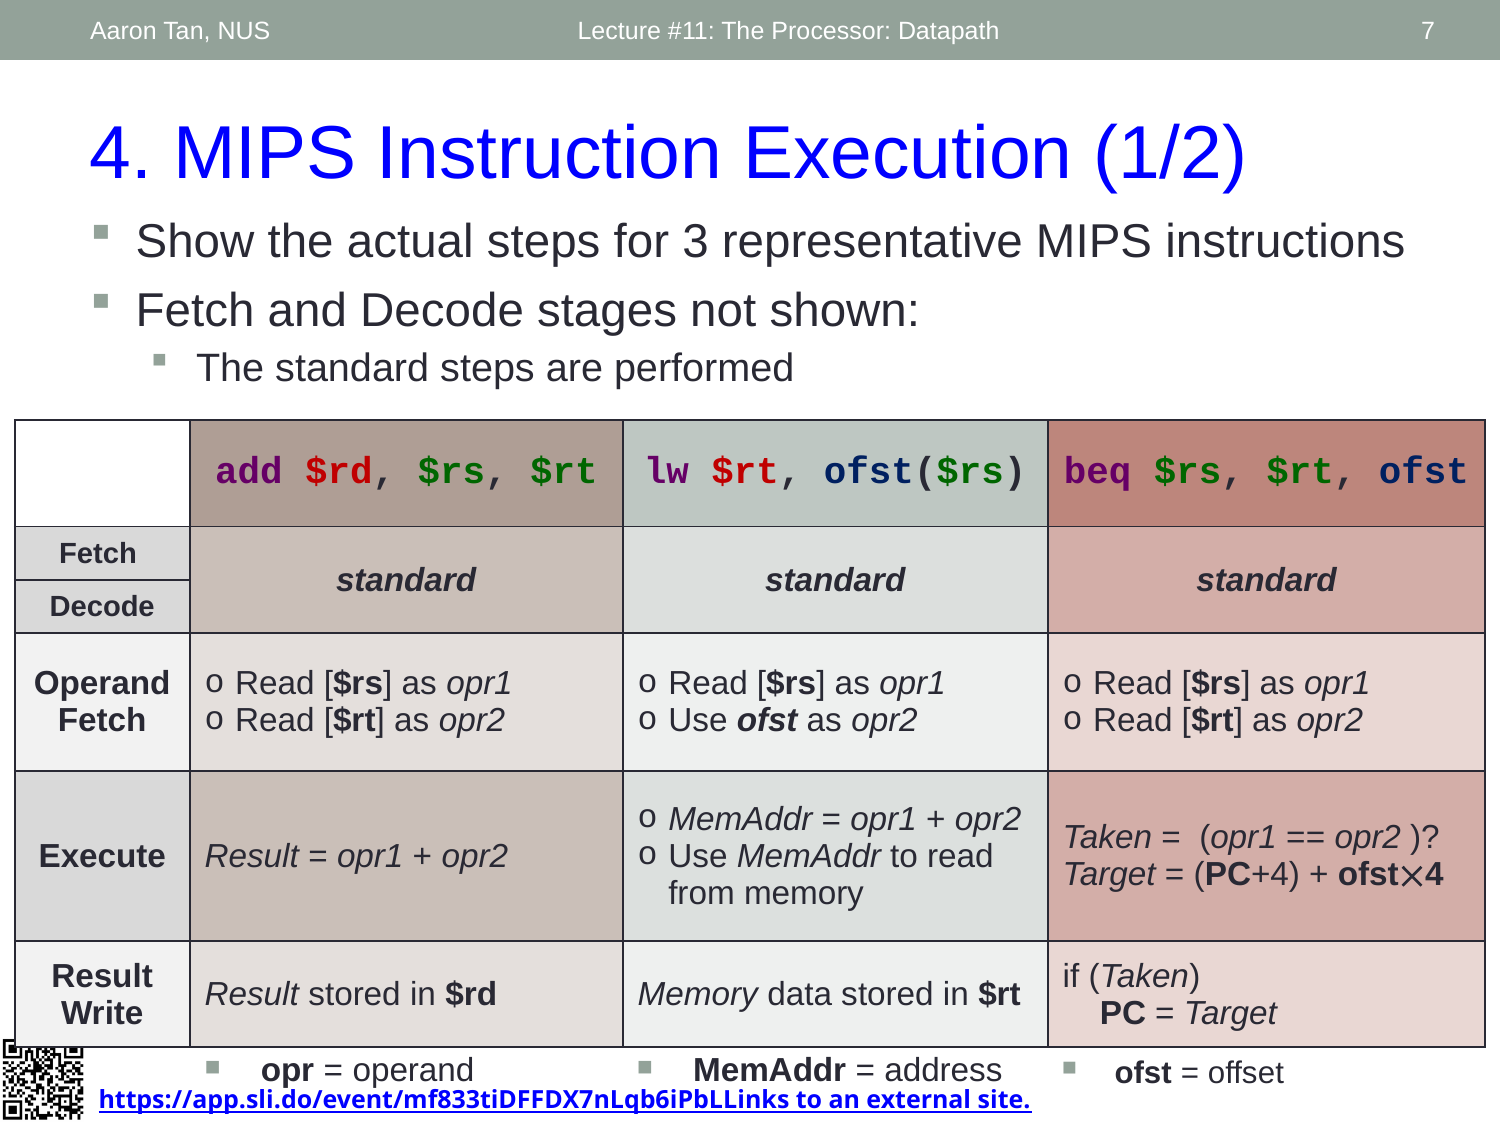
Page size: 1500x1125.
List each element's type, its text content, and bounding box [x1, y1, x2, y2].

table_cell Taken = (opr1 == opr2 )? Target = (PC+4) + ofst4 [1049, 772, 1484, 940]
table_cell standard [624, 527, 1047, 632]
table_cell Read [$rs] as opr1 Use ofst as opr2 [624, 634, 1047, 770]
table_cell Execute [16, 772, 189, 940]
text_box 4. MIPS Instruction Execution (1/2) [74, 96, 1425, 202]
text_box opr = operand [189, 1044, 621, 1097]
slide_number Aaron Tan, NUS [75, 3, 550, 57]
table_cell MemAddr = opr1 + opr2 Use MemAddr to read from memory [624, 772, 1047, 940]
table_cell Result stored in $rd [191, 942, 622, 1044]
table_cell Memory data stored in $rt [624, 942, 1047, 1044]
table_cell Fetch [16, 527, 189, 579]
table_cell standard [191, 527, 622, 632]
table_cell Result = opr1 + opr2 [191, 772, 622, 940]
table_cell Operand Fetch [16, 634, 189, 770]
table_cell Decode [16, 581, 189, 632]
table_cell standard [1049, 527, 1484, 632]
table_header [16, 421, 189, 526]
table_cell if (Taken) PC = Target [1049, 942, 1484, 1046]
list Show the actual steps for 3 representative MIPS instructions Fetch and Decode stages not shown: The standard steps are performed [75, 202, 1425, 405]
table_cell Read [$rs] as opr1 Read [$rt] as opr2 [1049, 634, 1484, 770]
table_header add $rd, $rs, $rt [191, 421, 622, 526]
text_box MemAddr = address [621, 1044, 1047, 1097]
text_box ofst = offset [1047, 1048, 1486, 1097]
table_cell Read [$rs] as opr1 Read [$rt] as opr2 [191, 634, 622, 770]
picture [0, 1037, 84, 1122]
table_cell Result Write [16, 942, 189, 1046]
footer Lecture #11: The Processor: Datapath [562, 3, 1238, 57]
table_header beq $rs, $rt, ofst [1049, 421, 1484, 526]
slide_number 7 [1308, 3, 1450, 57]
table_header lw $rt, ofst($rs) [624, 421, 1047, 526]
